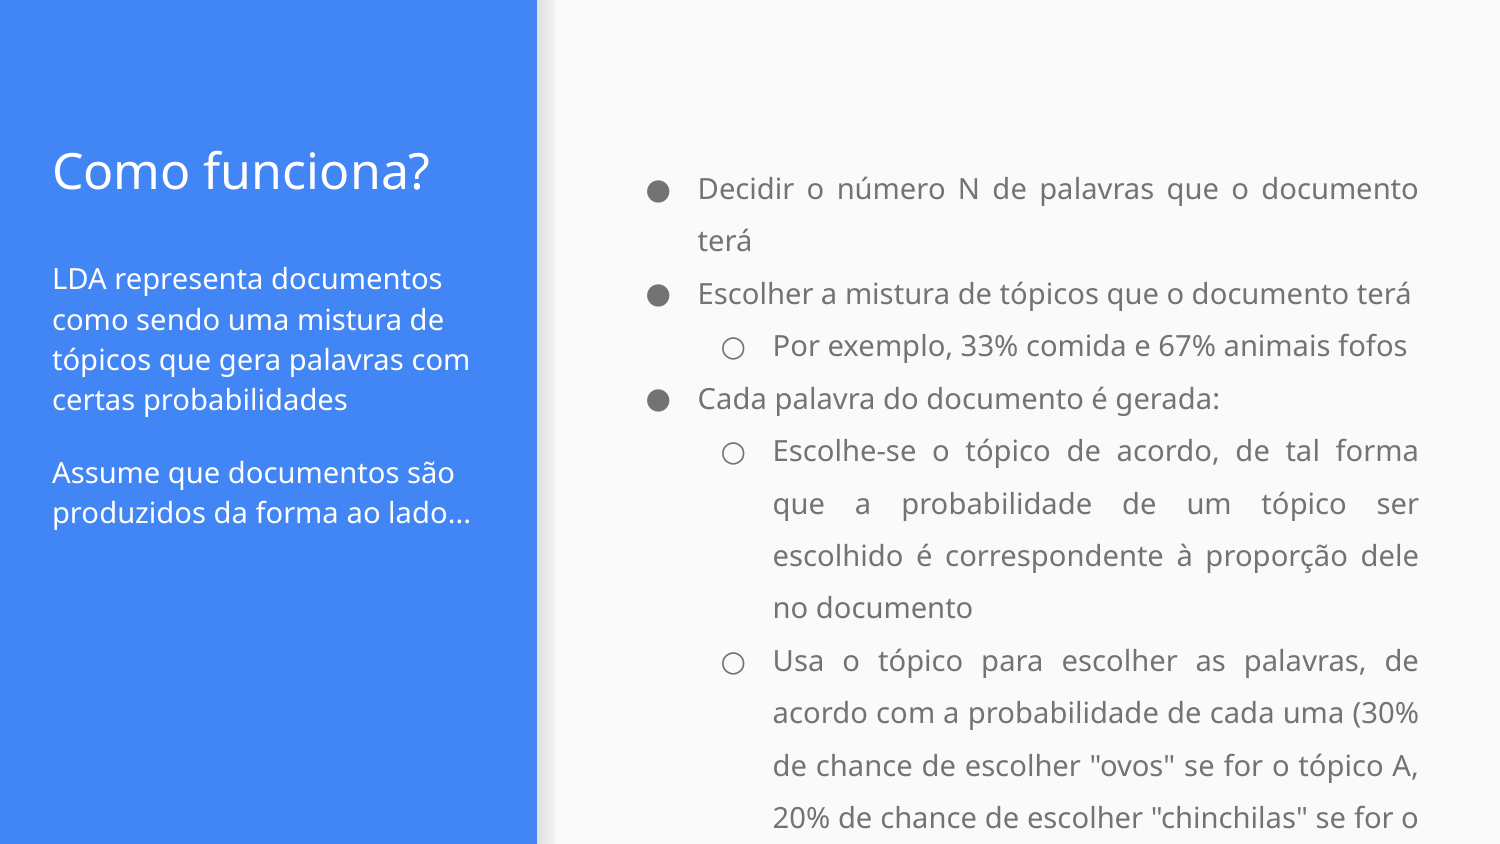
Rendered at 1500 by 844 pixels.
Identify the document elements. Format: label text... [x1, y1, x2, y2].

title Como funciona? [37, 58, 498, 216]
text_box Decidir o número N de palavras que o documento terá Escolher a mistura de tópicos que o documento terá Por exemplo, 33% comida e 67% animais fofos Cada palavra do documento é gerada: Escolhe-se o tópico de acordo, de tal forma que a probabilidade de um tópico ser escolhido é correspondente à proporção dele no documento Usa o tópico para escolher as palavras, de acordo com a probabilidade de cada uma (30% de chance de escolher "ovos" se for o tópico A, 20% de chance de escolher "chinchilas" se for o tópico B, etc…) [607, 137, 1435, 760]
list LDA representa documentos como sendo uma mistura de tópicos que gera palavras com certas probabilidades Assume que documentos são produzidos da forma ao lado... [37, 240, 498, 760]
